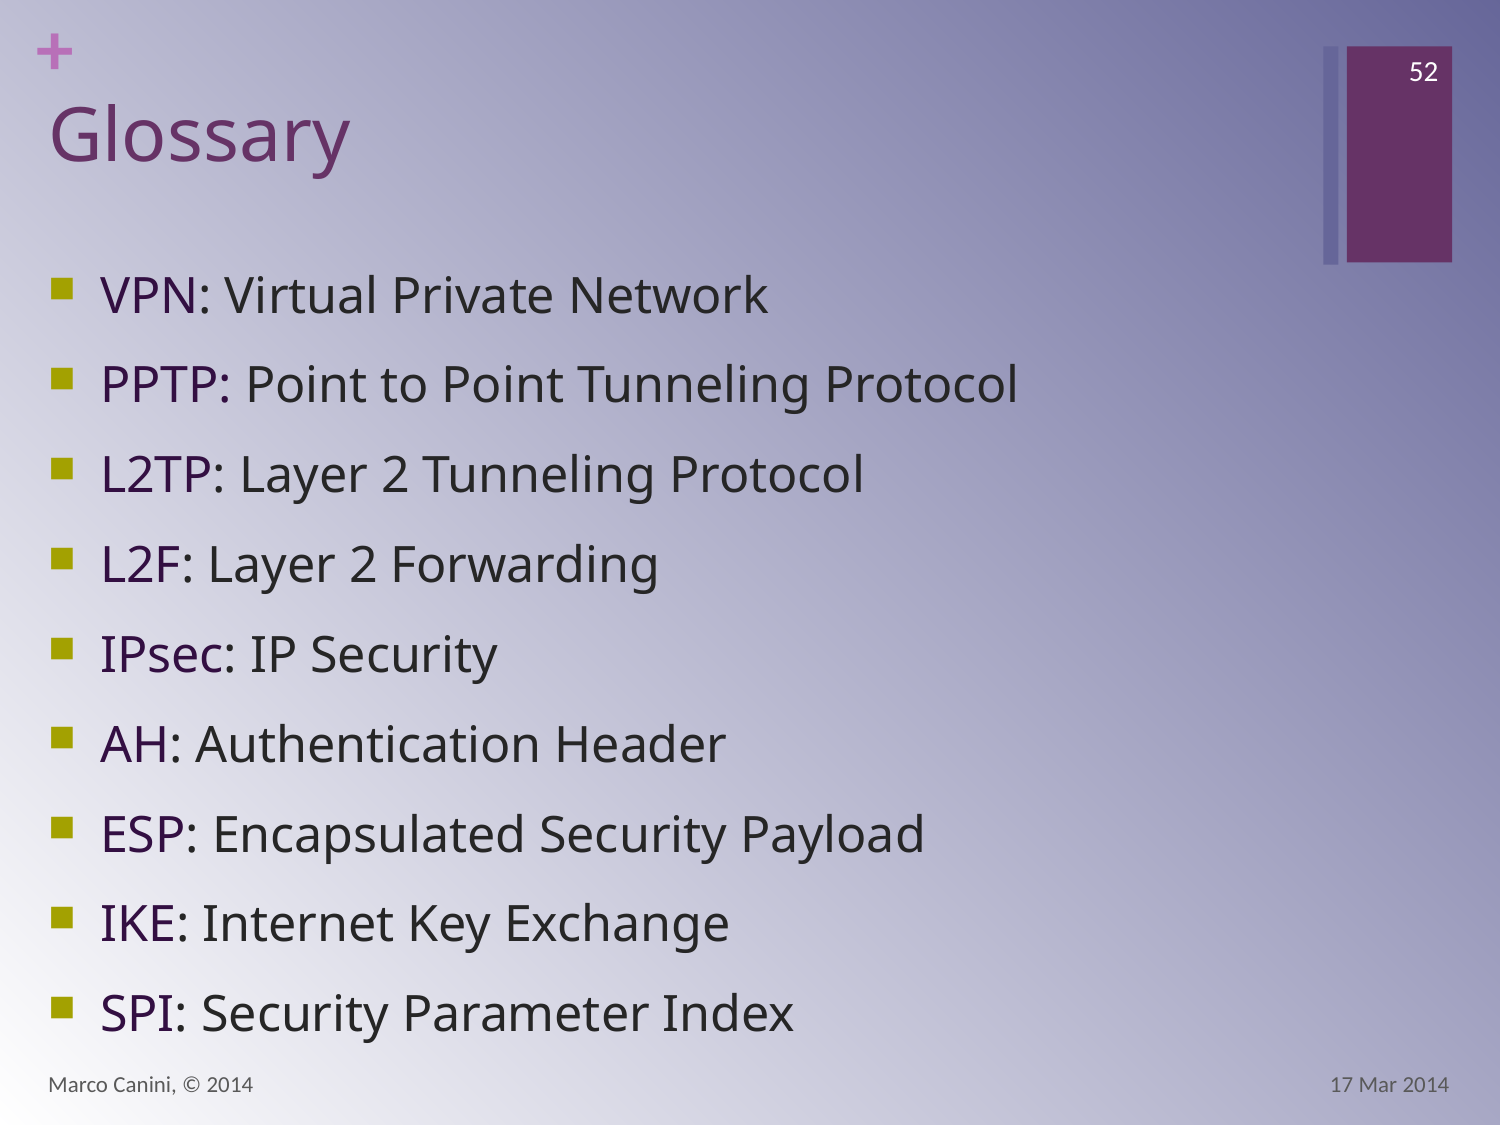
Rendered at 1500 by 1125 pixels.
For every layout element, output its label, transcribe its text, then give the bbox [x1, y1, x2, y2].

footer Marco Canini, © 2014 [33, 1054, 1038, 1114]
list VPN: Virtual Private Network PPTP: Point to Point Tunneling Protocol L2TP: Layer 2 Tunneling Protocol L2F: Layer 2 Forwarding IPsec: IP Security AH: Authentication Header ESP: Encapsulated Security Payload IKE: Internet Key Exchange SPI: Security Parameter Index [33, 262, 1465, 1054]
slide_number 52 [1362, 39, 1454, 100]
title Glossary [33, 79, 1322, 262]
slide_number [1114, 1053, 1465, 1114]
